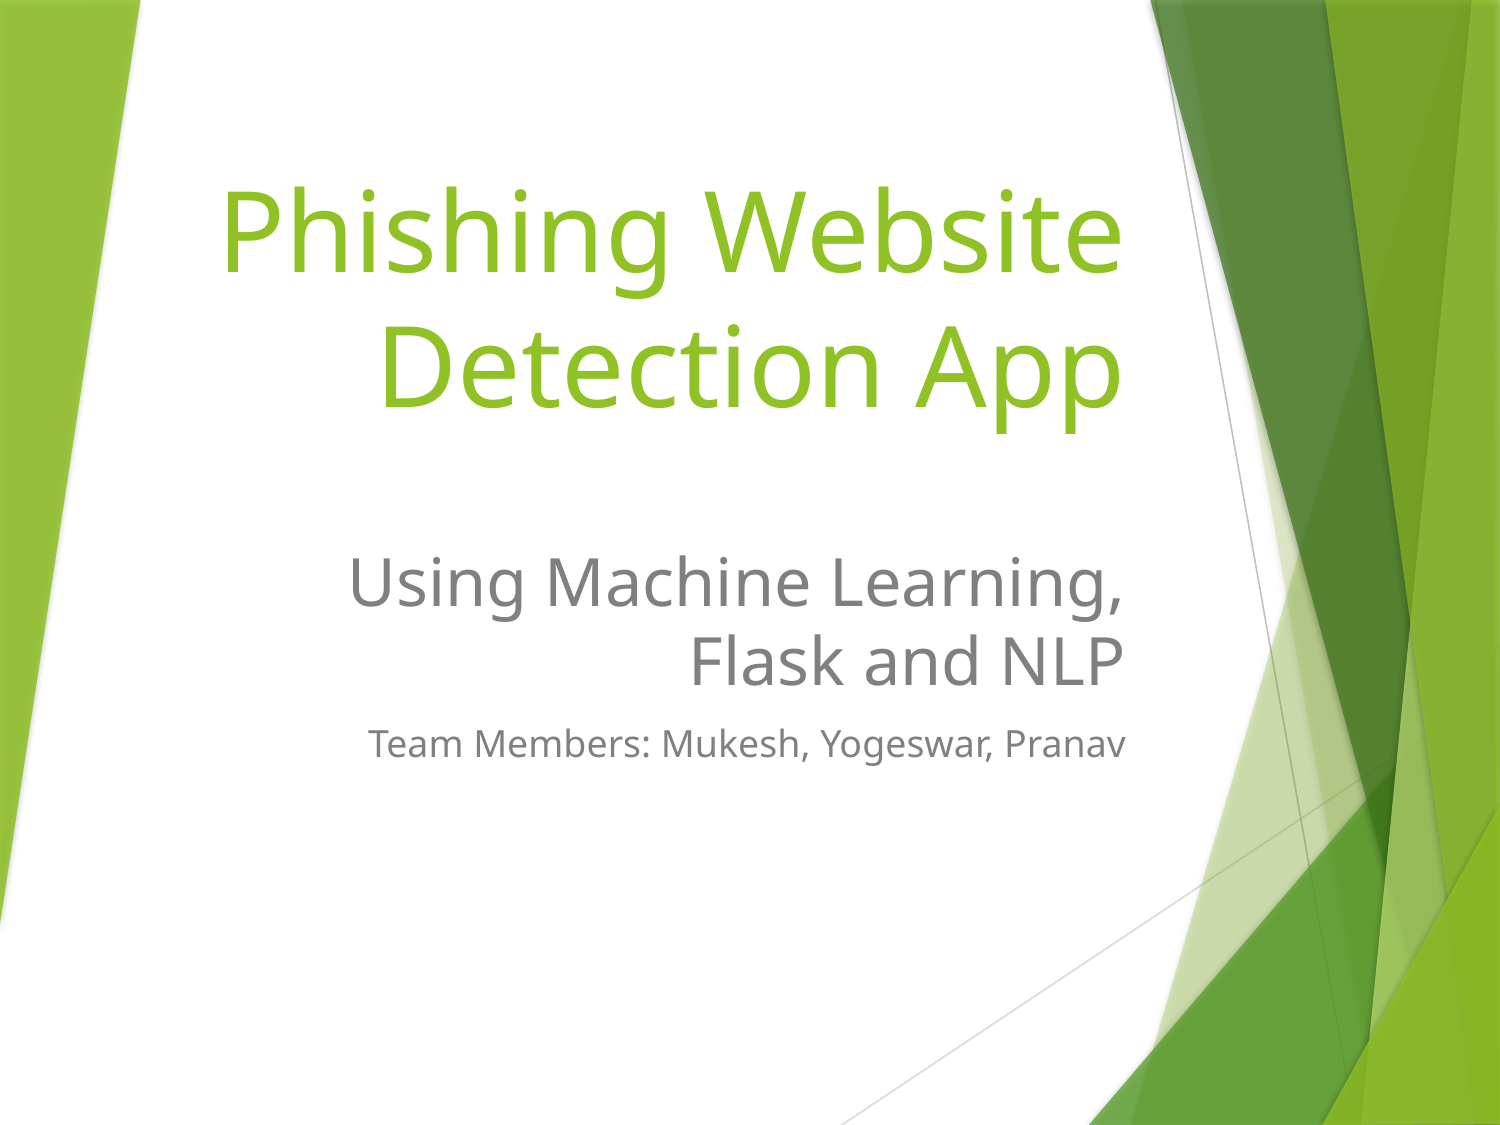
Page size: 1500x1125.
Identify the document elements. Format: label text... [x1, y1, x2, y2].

title Phishing Website Detection App [185, 230, 1142, 438]
subtitle Using Machine Learning, Flask and NLP Team Members: Mukesh, Yogeswar, Pranav [185, 531, 1142, 845]
